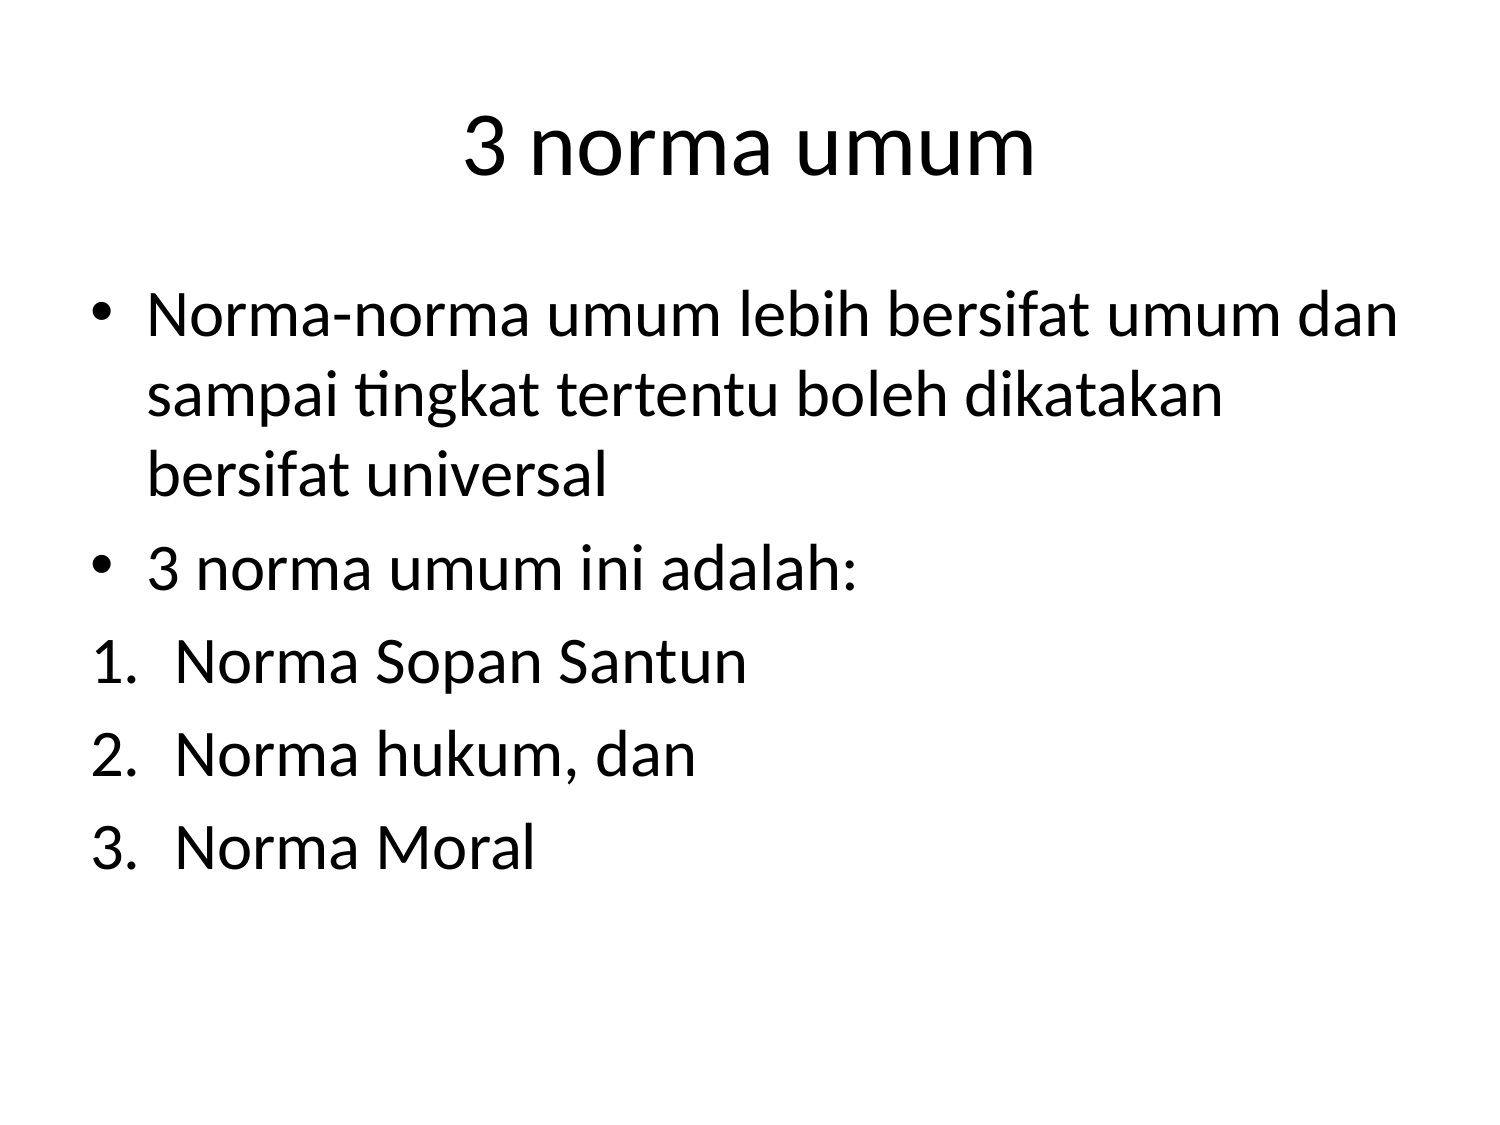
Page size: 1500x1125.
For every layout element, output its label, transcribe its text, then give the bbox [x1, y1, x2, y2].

list Norma-norma umum lebih bersifat umum dan sampai tingkat tertentu boleh dikatakan bersifat universal 3 norma umum ini adalah: Norma Sopan Santun Norma hukum, dan Norma Moral [75, 262, 1425, 1005]
title 3 norma umum [75, 45, 1425, 233]
